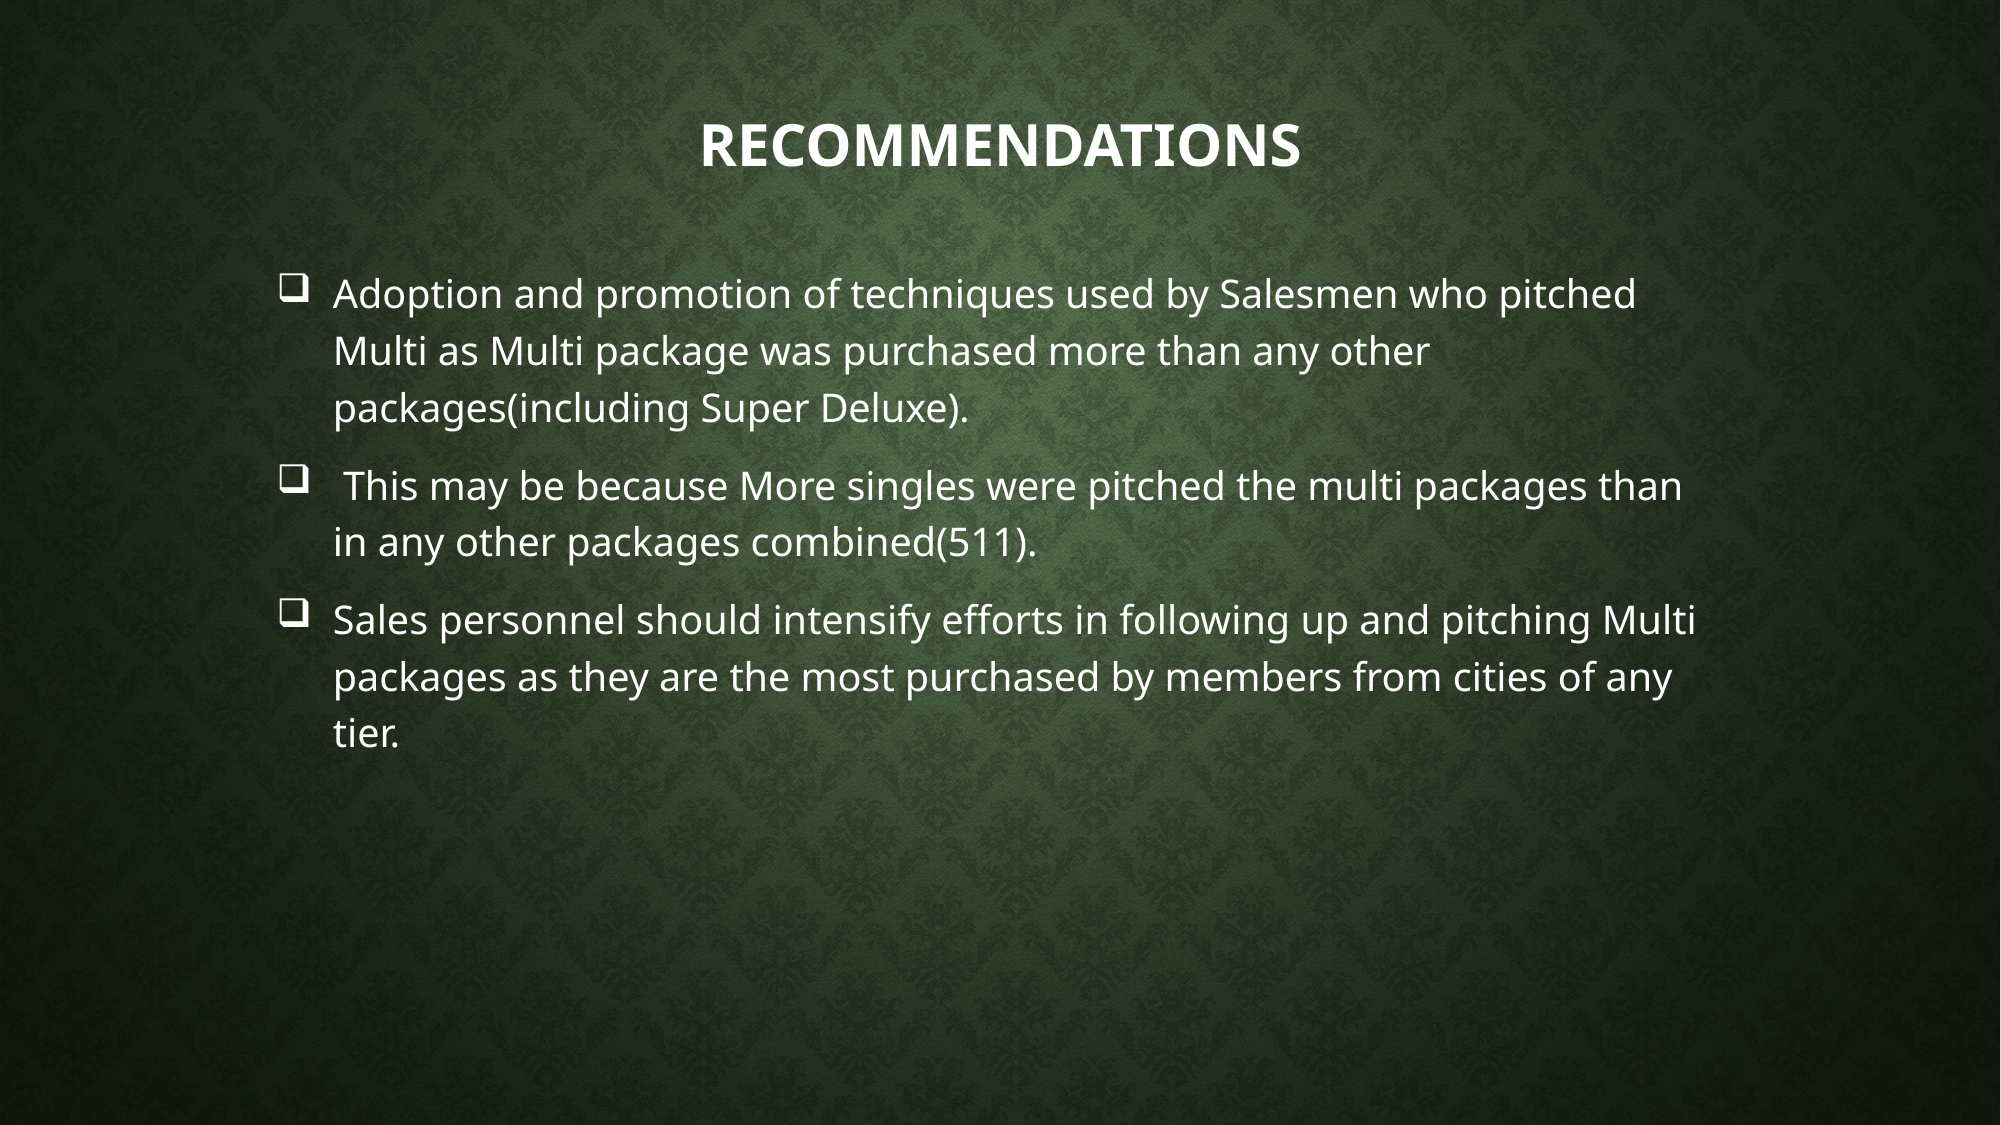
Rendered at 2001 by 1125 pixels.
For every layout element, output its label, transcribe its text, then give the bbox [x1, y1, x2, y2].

title recommendations [261, 102, 1739, 187]
subtitle Adoption and promotion of techniques used by Salesmen who pitched Multi as Multi package was purchased more than any other packages(including Super Deluxe). This may be because More singles were pitched the multi packages than in any other packages combined(511). Sales personnel should intensify efforts in following up and pitching Multi packages as they are the most purchased by members from cities of any tier. [261, 252, 1739, 1023]
